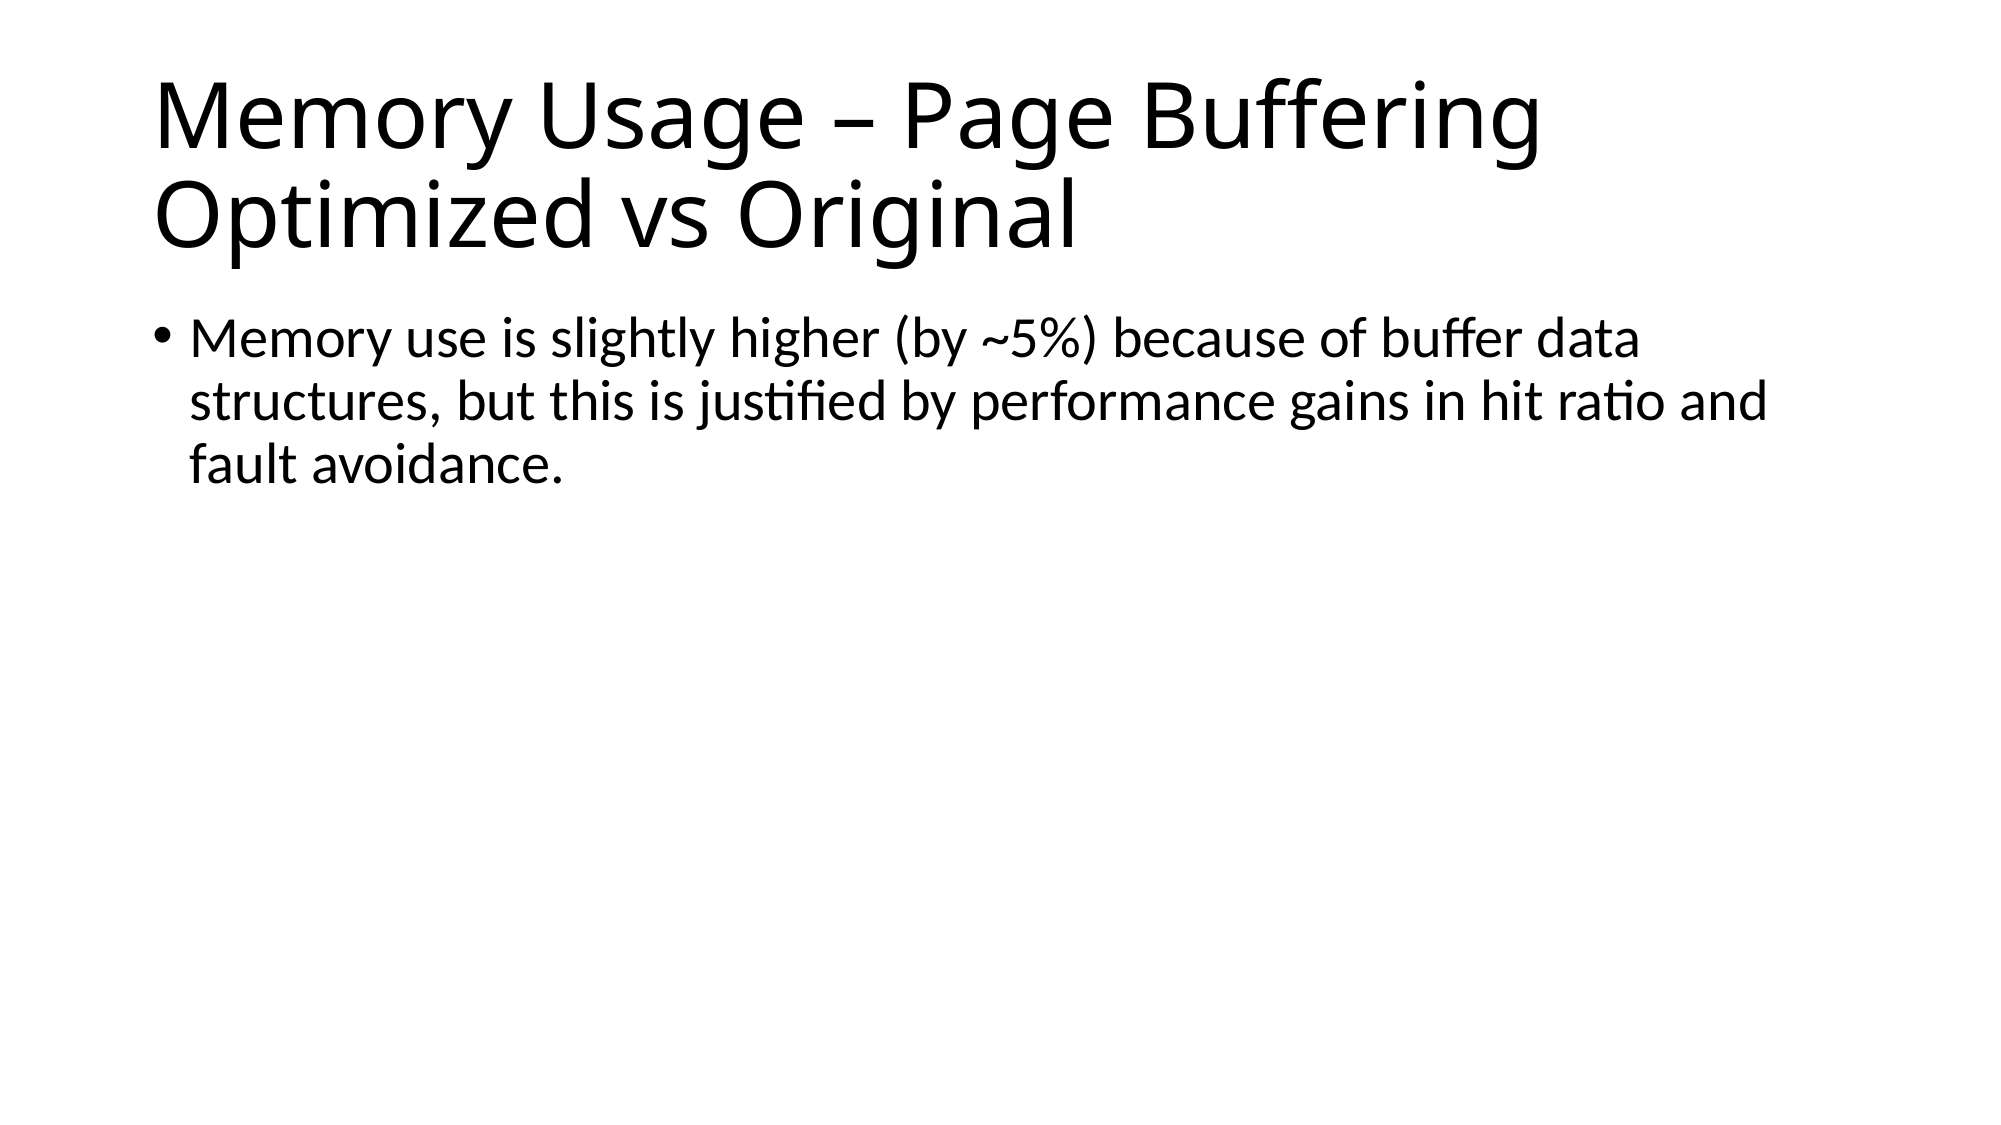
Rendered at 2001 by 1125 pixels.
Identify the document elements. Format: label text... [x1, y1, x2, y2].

list Memory use is slightly higher (by ~5%) because of buffer data structures, but this is justified by performance gains in hit ratio and fault avoidance. [137, 299, 1863, 1014]
title Memory Usage – Page Buffering Optimized vs Original [137, 59, 1863, 278]
